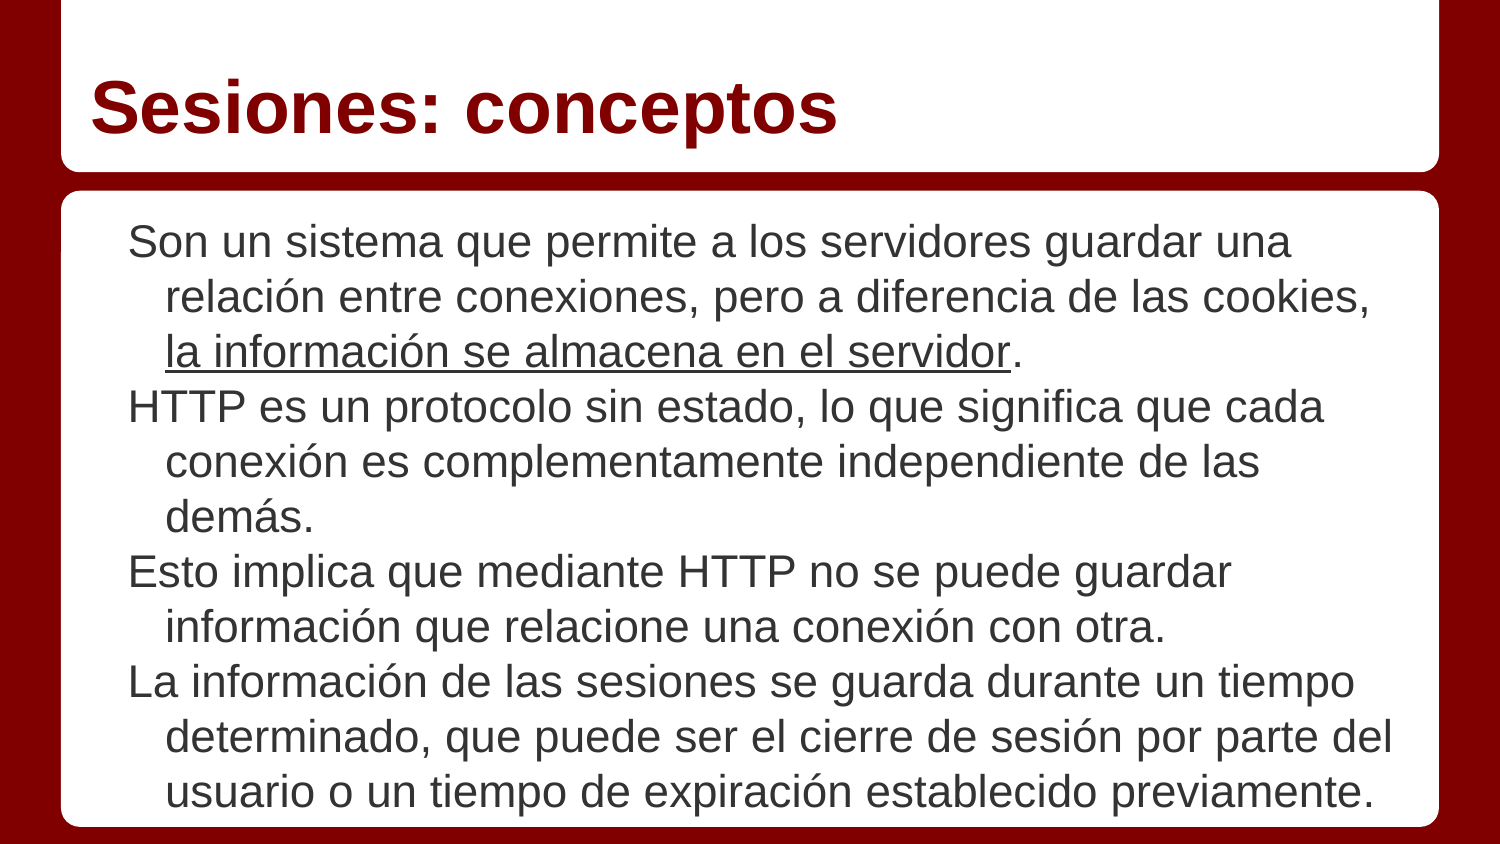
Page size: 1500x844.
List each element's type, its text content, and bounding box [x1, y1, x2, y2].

list Son un sistema que permite a los servidores guardar una relación entre conexiones, pero a diferencia de las cookies, la información se almacena en el servidor. HTTP es un protocolo sin estado, lo que significa que cada conexión es complementamente independiente de las demás. Esto implica que mediante HTTP no se puede guardar información que relacione una conexión con otra. La información de las sesiones se guarda durante un tiempo determinado, que puede ser el cierre de sesión por parte del usuario o un tiempo de expiración establecido previamente. [75, 196, 1425, 808]
title Sesiones: conceptos [75, 22, 1425, 164]
